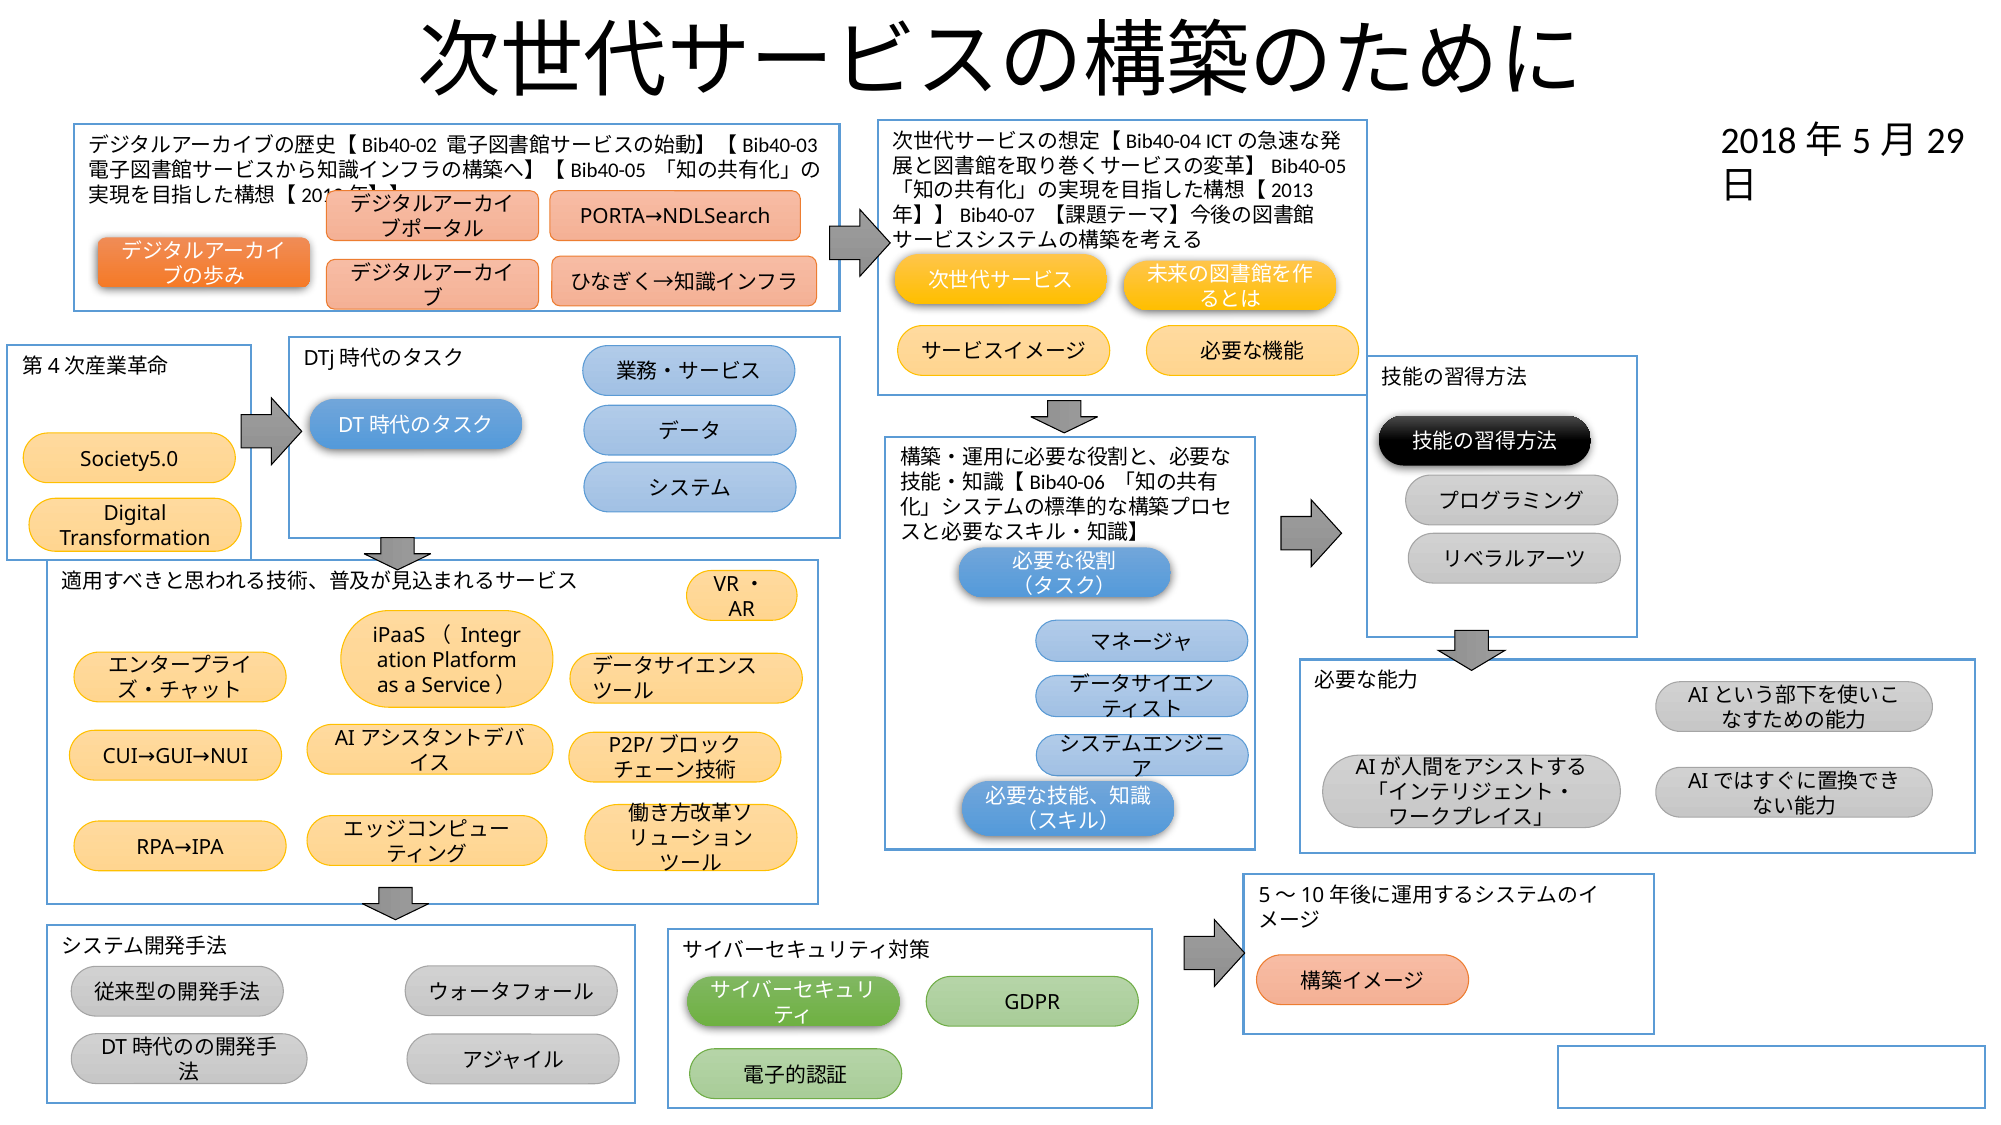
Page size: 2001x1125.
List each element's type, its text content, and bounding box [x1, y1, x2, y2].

text_box アジャイル [406, 1033, 620, 1085]
text_box システムエンジニア [1035, 734, 1249, 777]
text_box デジタルアーカイブの歩み [97, 237, 310, 288]
text_box RPA→IPA [73, 820, 287, 872]
text_box 必要な役割 （タスク） [958, 547, 1171, 598]
text_box デジタルアーカイブの歴史【Bib40-02 電子図書館サービスの始動】【Bib40-03 電子図書館サービスから知識インフラの構築へ】【Bib40-05 「知の共有化」の実現を目指した構想【2013年】】 [73, 123, 841, 312]
text_box CUI→GUI→NUI [68, 729, 283, 781]
text_box P2P/ブロックチェーン技術 [568, 731, 782, 783]
text_box データサイエンティスト [1035, 674, 1249, 718]
text_box プログラミング [1405, 474, 1619, 526]
text_box サービスイメージ [897, 325, 1111, 376]
text_box ひなぎく→知識インフラ [551, 255, 818, 307]
text_box 必要な能力 [1299, 658, 1976, 854]
text_box 適用すべきと思われる技術、普及が見込まれるサービス [46, 559, 819, 905]
text_box Digital Transformation [28, 497, 242, 552]
text_box PORTA→NDLSearch [549, 190, 801, 242]
text_box [1436, 629, 1507, 672]
text_box ウォータフォール [404, 965, 618, 1017]
text_box サイバーセキュリティ [687, 976, 900, 1027]
text_box VR・AR [686, 569, 798, 621]
text_box [1557, 1045, 1986, 1109]
text_box [361, 886, 430, 921]
text_box リベラルアーツ [1407, 532, 1621, 584]
text_box GDPR [925, 975, 1139, 1027]
text_box 次世代サービス [894, 253, 1108, 304]
text_box 次世代サービスの想定【Bib40-04 ICTの急速な発展と図書館を取り巻くサービスの変革】Bib40-05 「知の共有化」の実現を目指した構想【2013年】】Bib40-07 【課題テーマ】今後の図書館サービスシステムの構築を考える [877, 120, 1368, 396]
text_box 未来の図書館を作るとは [1124, 260, 1337, 311]
text_box DT時代のの開発手法 [70, 1033, 308, 1085]
text_box 必要な機能 [1145, 325, 1360, 376]
text_box マネージャ [1035, 619, 1249, 662]
text_box サイバーセキュリティ対策 [667, 928, 1153, 1109]
text_box [1030, 400, 1098, 434]
text_box AIが人間をアシストする「インテリジェント・ワークプレイス」 [1322, 754, 1621, 829]
text_box システム [583, 461, 797, 513]
text_box 5～10年後に運用するシステムのイメージ [1242, 873, 1655, 1035]
text_box 業務・サービス [582, 345, 796, 396]
text_box 働き方改革ソリューションツール [584, 803, 798, 872]
text_box 技能の習得方法 [1378, 415, 1591, 466]
title 次世代サービスの構築のために [13, 5, 1987, 120]
text_box 2018年5月29日 [1705, 108, 2000, 214]
text_box 構築イメージ [1255, 954, 1470, 1006]
text_box 技能の習得方法 [1366, 355, 1638, 638]
text_box 従来型の開発手法 [70, 965, 284, 1017]
text_box Society5.0 [22, 432, 236, 484]
text_box DTj時代のタスク [288, 336, 841, 539]
text_box エッジコンピューティング [306, 815, 548, 866]
text_box AIではすぐに置換できない能力 [1655, 766, 1933, 818]
text_box [829, 208, 891, 278]
text_box 電子的認証 [689, 1048, 903, 1100]
text_box AIという部下を使いこなすための能力 [1655, 681, 1933, 732]
text_box 必要な技能、知識（スキル） [962, 780, 1175, 836]
text_box データ [583, 404, 797, 456]
text_box iPaaS（ Integration Platform as a Service） [340, 610, 554, 708]
text_box AIアシスタントデバイス [306, 723, 554, 775]
text_box エンタープライズ・チャット [73, 651, 287, 703]
text_box DT時代のタスク [309, 398, 522, 449]
text_box [1280, 498, 1343, 568]
text_box [363, 537, 432, 571]
text_box データサイエンスツール [569, 652, 804, 704]
text_box デジタルアーカイブ [325, 258, 540, 310]
text_box 第4次産業革命 [6, 344, 252, 561]
text_box システム開発手法 [46, 924, 636, 1104]
text_box 構築・運用に必要な役割と、必要な技能・知識【Bib40-06 「知の共有化」システムの標準的な構築プロセスと必要なスキル・知識】 [884, 436, 1256, 851]
text_box [1183, 918, 1246, 988]
text_box [240, 396, 303, 467]
text_box デジタルアーカイブポータル [325, 190, 540, 242]
